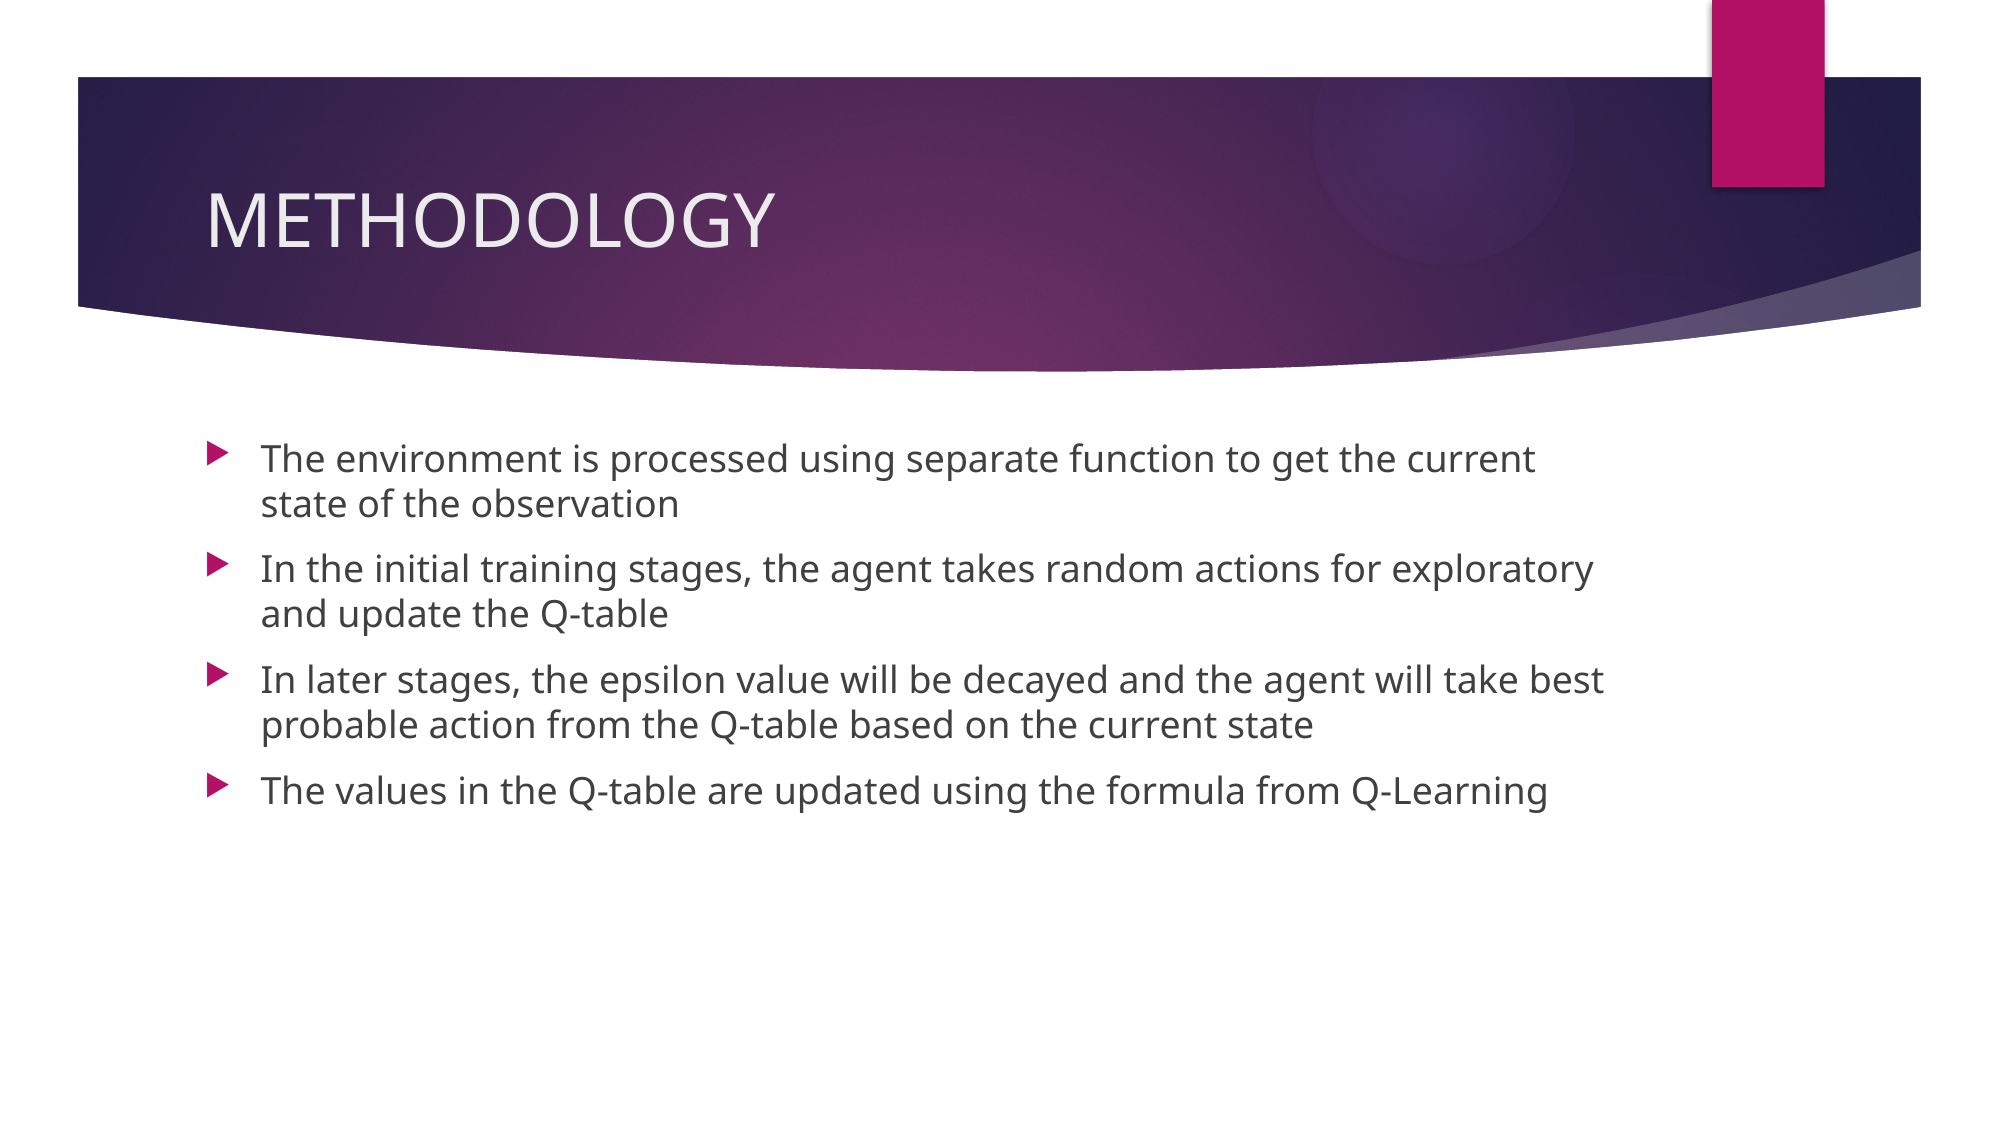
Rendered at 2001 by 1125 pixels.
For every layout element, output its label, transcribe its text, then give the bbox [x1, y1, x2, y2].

list The environment is processed using separate function to get the current state of the observation In the initial training stages, the agent takes random actions for exploratory and update the Q-table In later stages, the epsilon value will be decayed and the agent will take best probable action from the Q-table based on the current state The values in the Q-table are updated using the formula from Q-Learning [189, 427, 1638, 988]
title METHODOLOGY [189, 159, 1627, 276]
